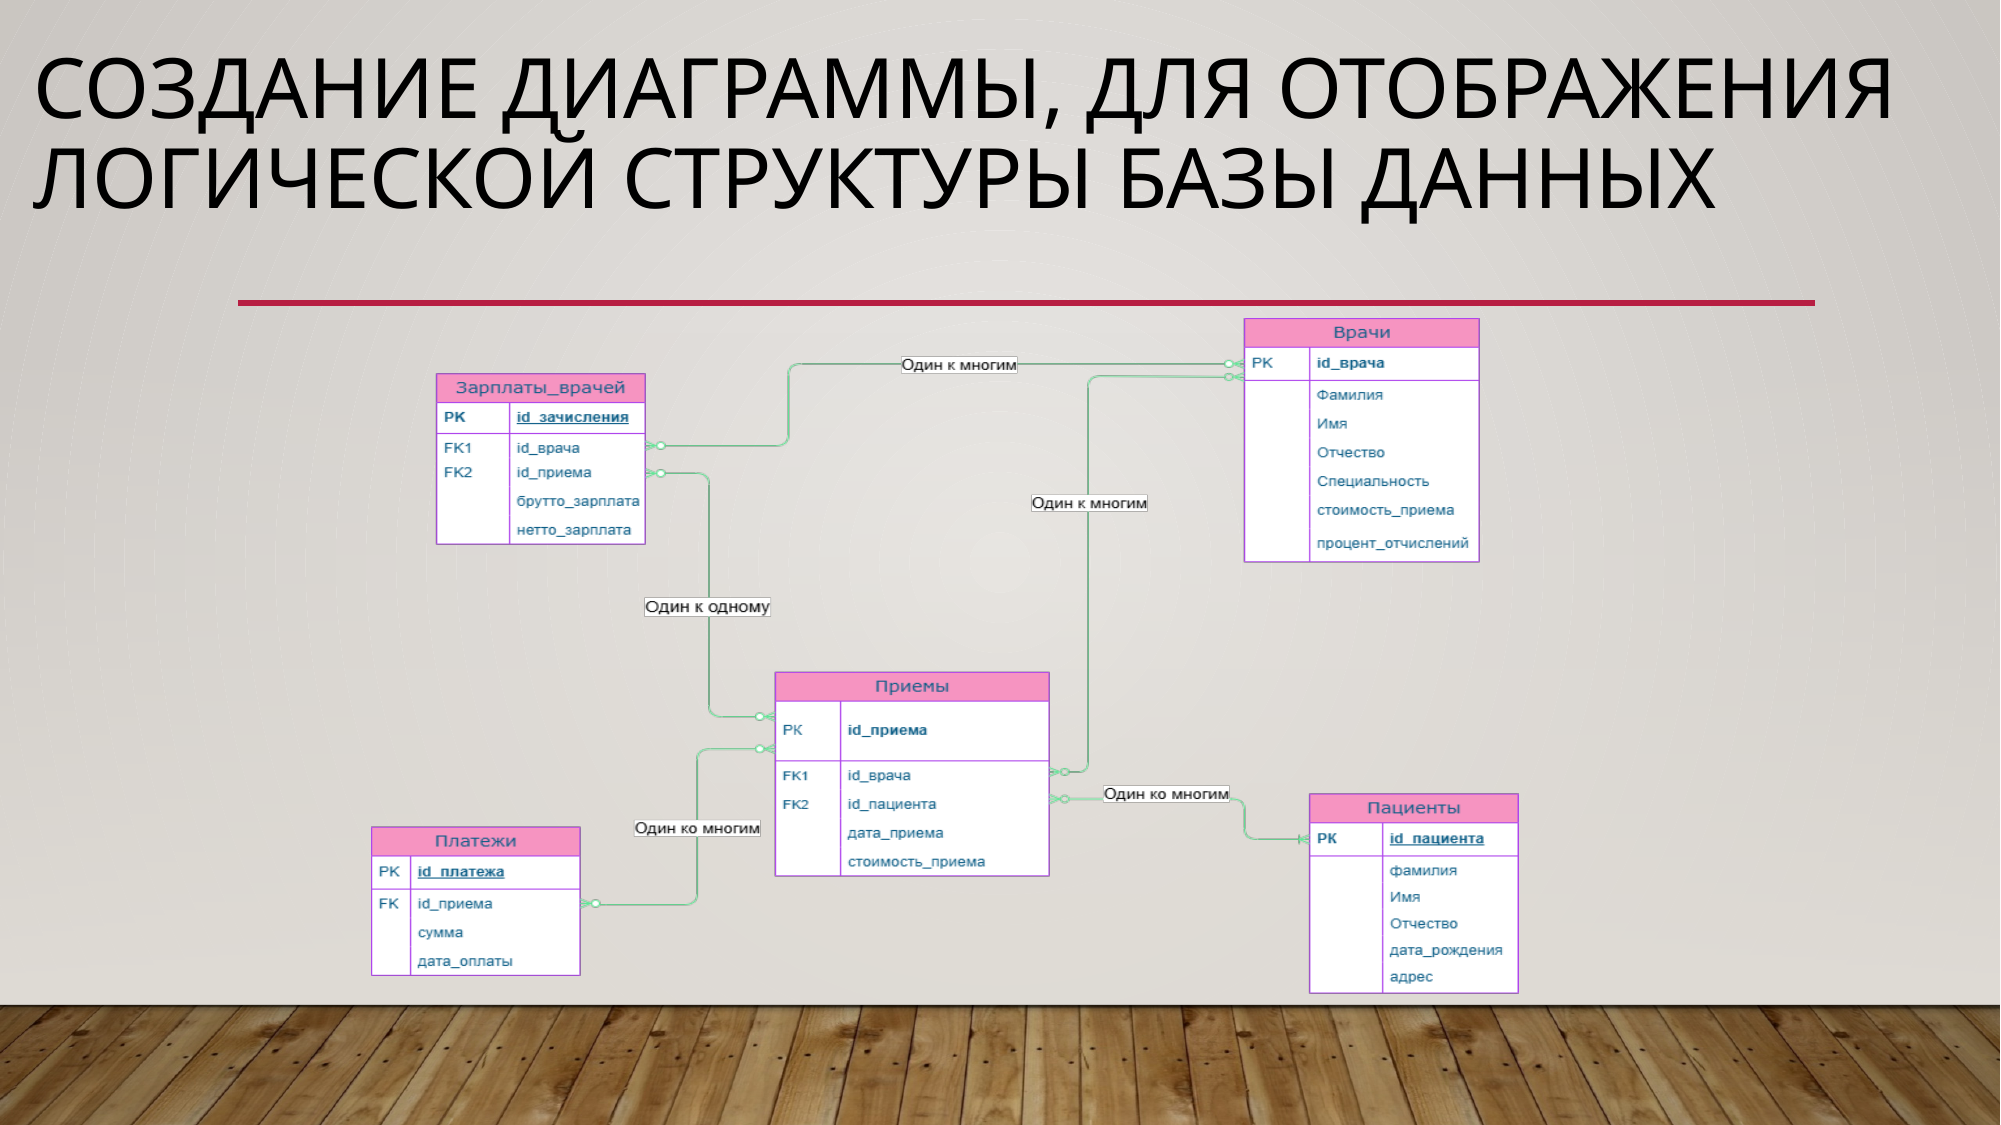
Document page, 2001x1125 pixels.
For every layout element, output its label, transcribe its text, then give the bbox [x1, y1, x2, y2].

picture [0, 1005, 2000, 1125]
picture [370, 317, 1519, 997]
title Создание диаграммы, для отображения логической структуры базы данных [19, 39, 1969, 263]
